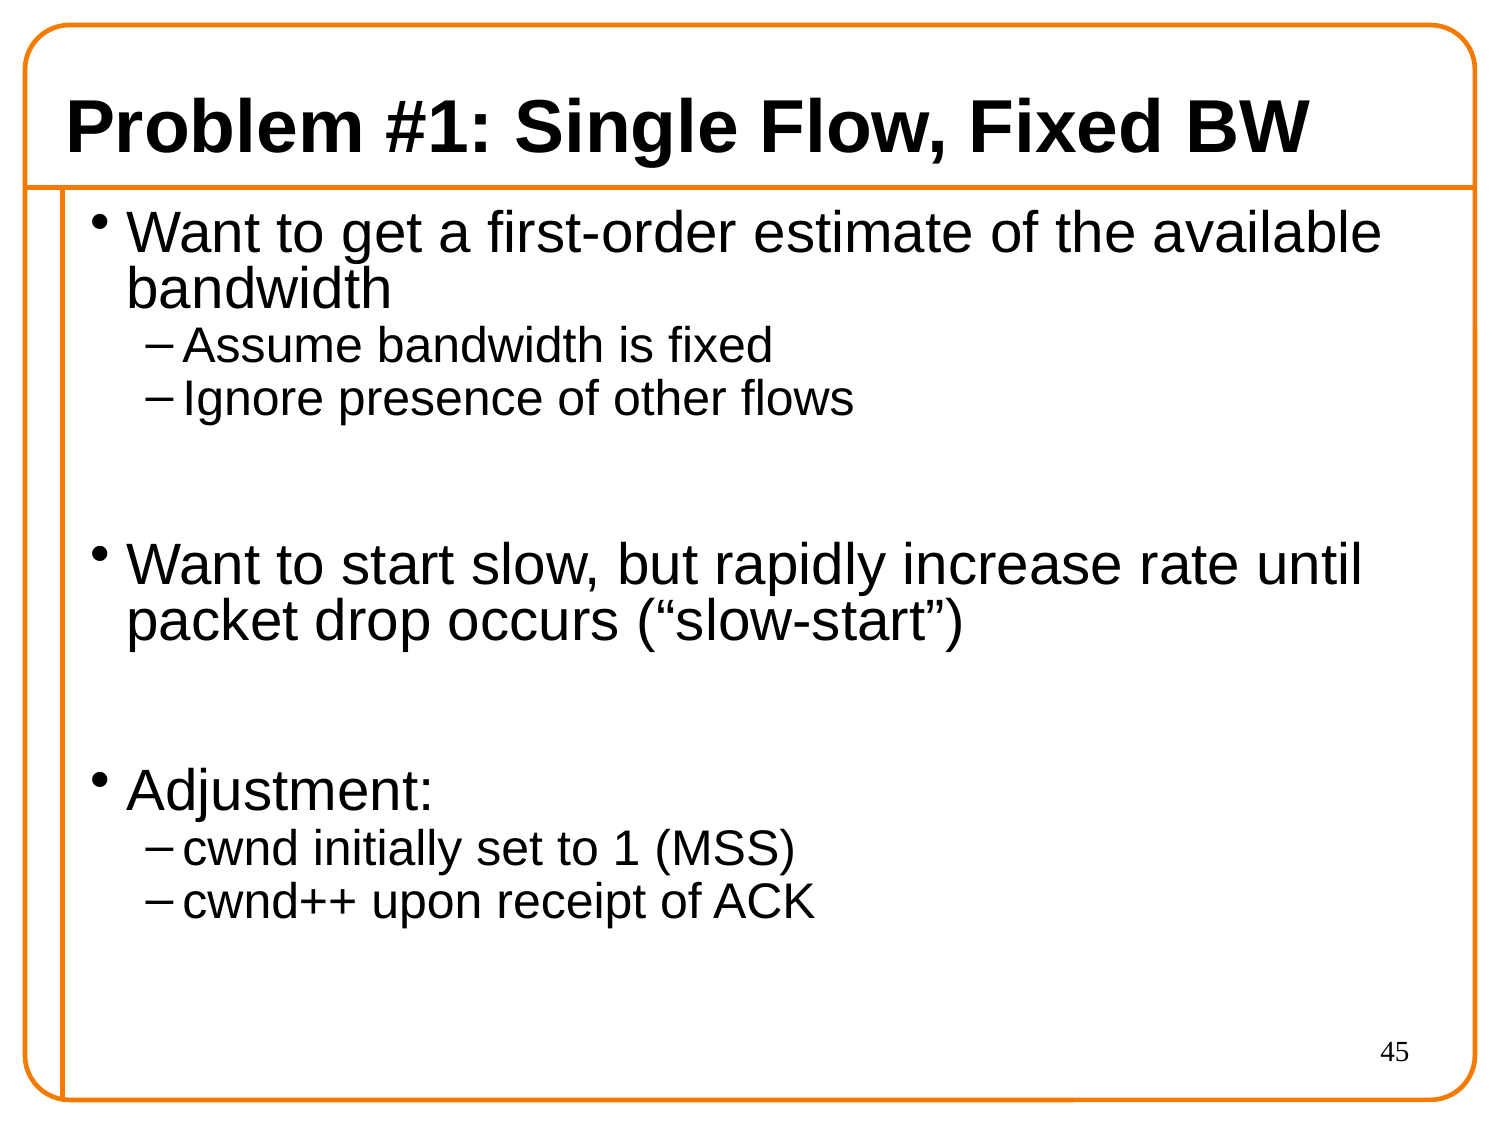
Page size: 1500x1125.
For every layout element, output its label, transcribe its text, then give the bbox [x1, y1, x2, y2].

title Problem #1: Single Flow, Fixed BW [50, 45, 1475, 200]
list Want to get a first-order estimate of the available bandwidth Assume bandwidth is fixed Ignore presence of other flows Want to start slow, but rapidly increase rate until packet drop occurs (“slow-start”) Adjustment: cwnd initially set to 1 (MSS) cwnd++ upon receipt of ACK [75, 200, 1463, 1100]
